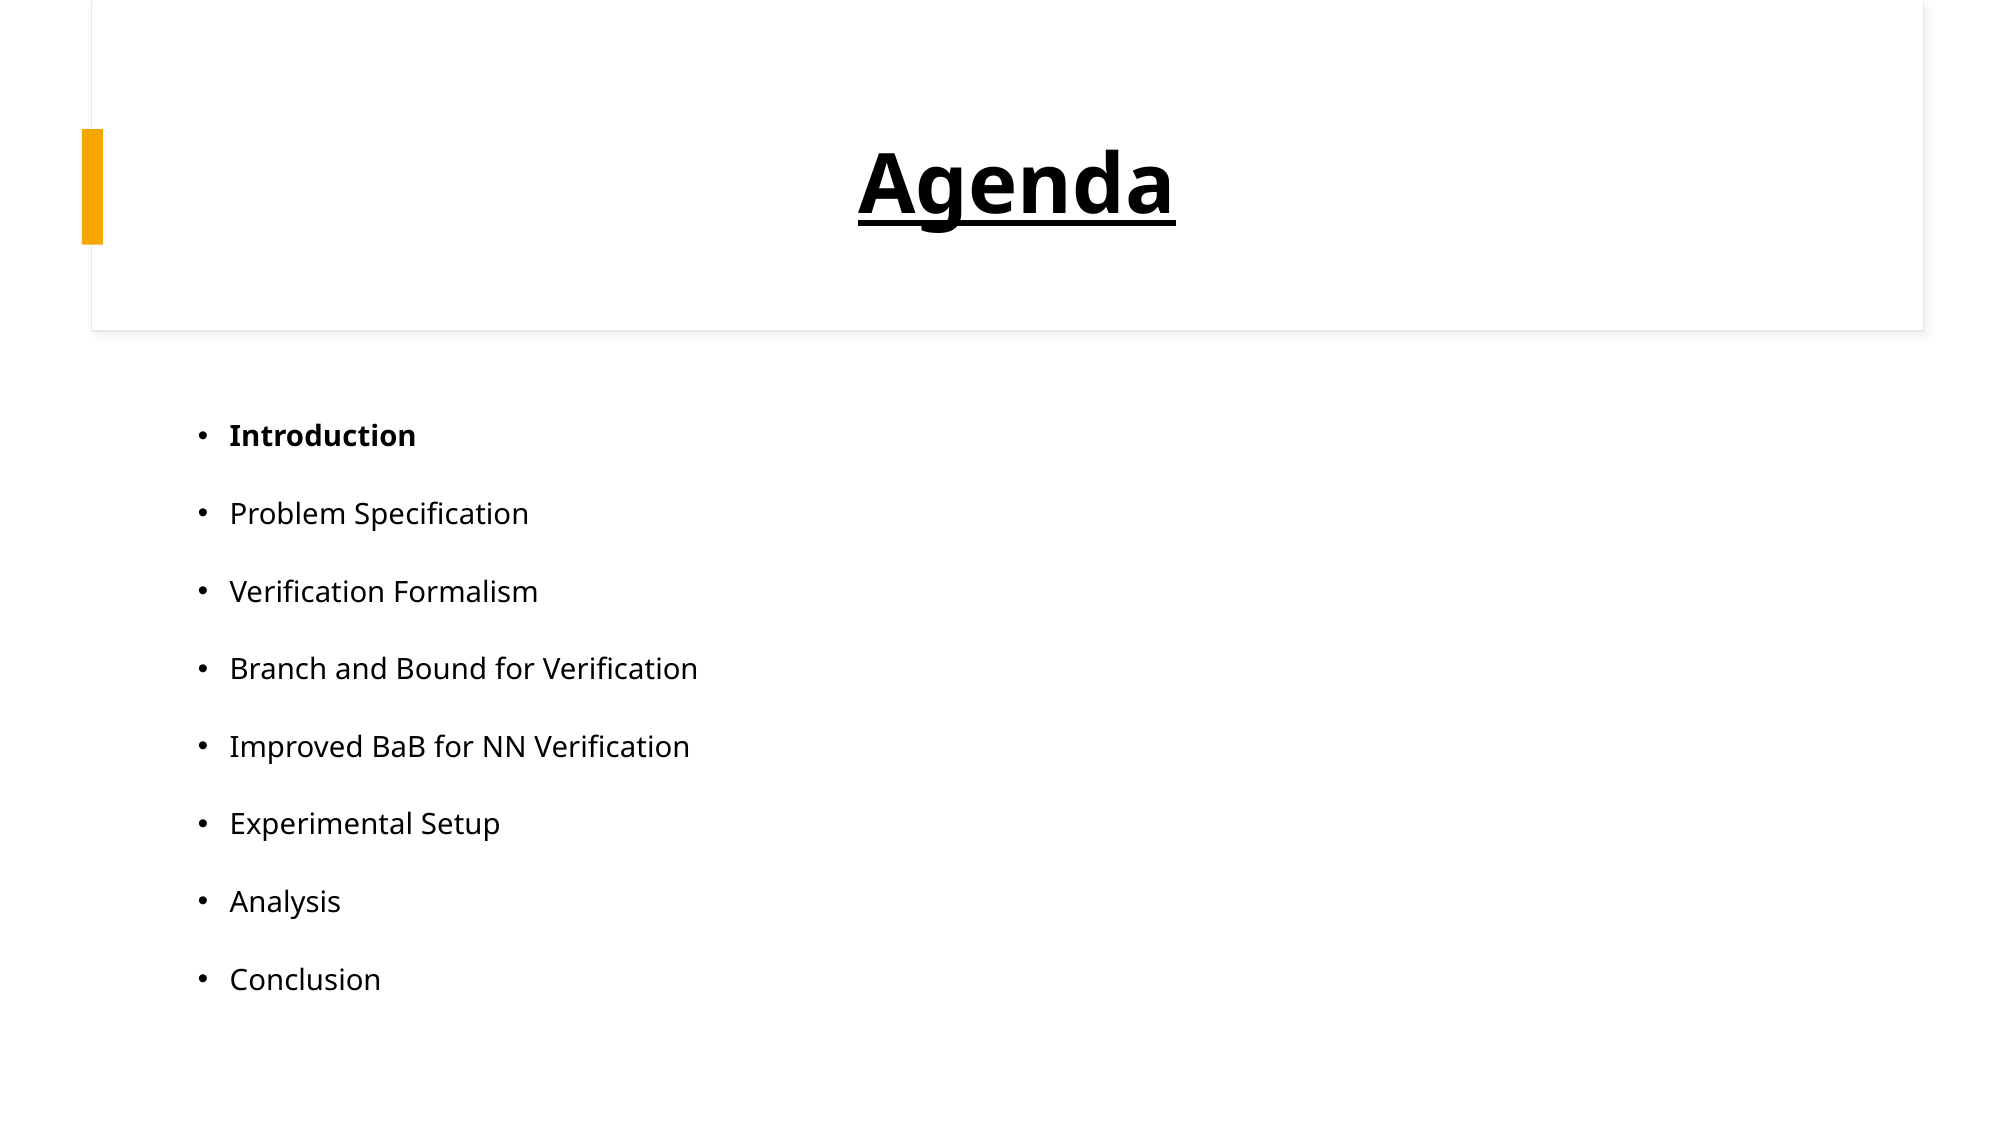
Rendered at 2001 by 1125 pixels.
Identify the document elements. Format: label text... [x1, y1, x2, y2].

list Introduction Problem Specification Verification Formalism Branch and Bound for Verification Improved BaB for NN Verification Experimental Setup Analysis Conclusion [183, 406, 1851, 1013]
title Agenda [183, 90, 1851, 284]
